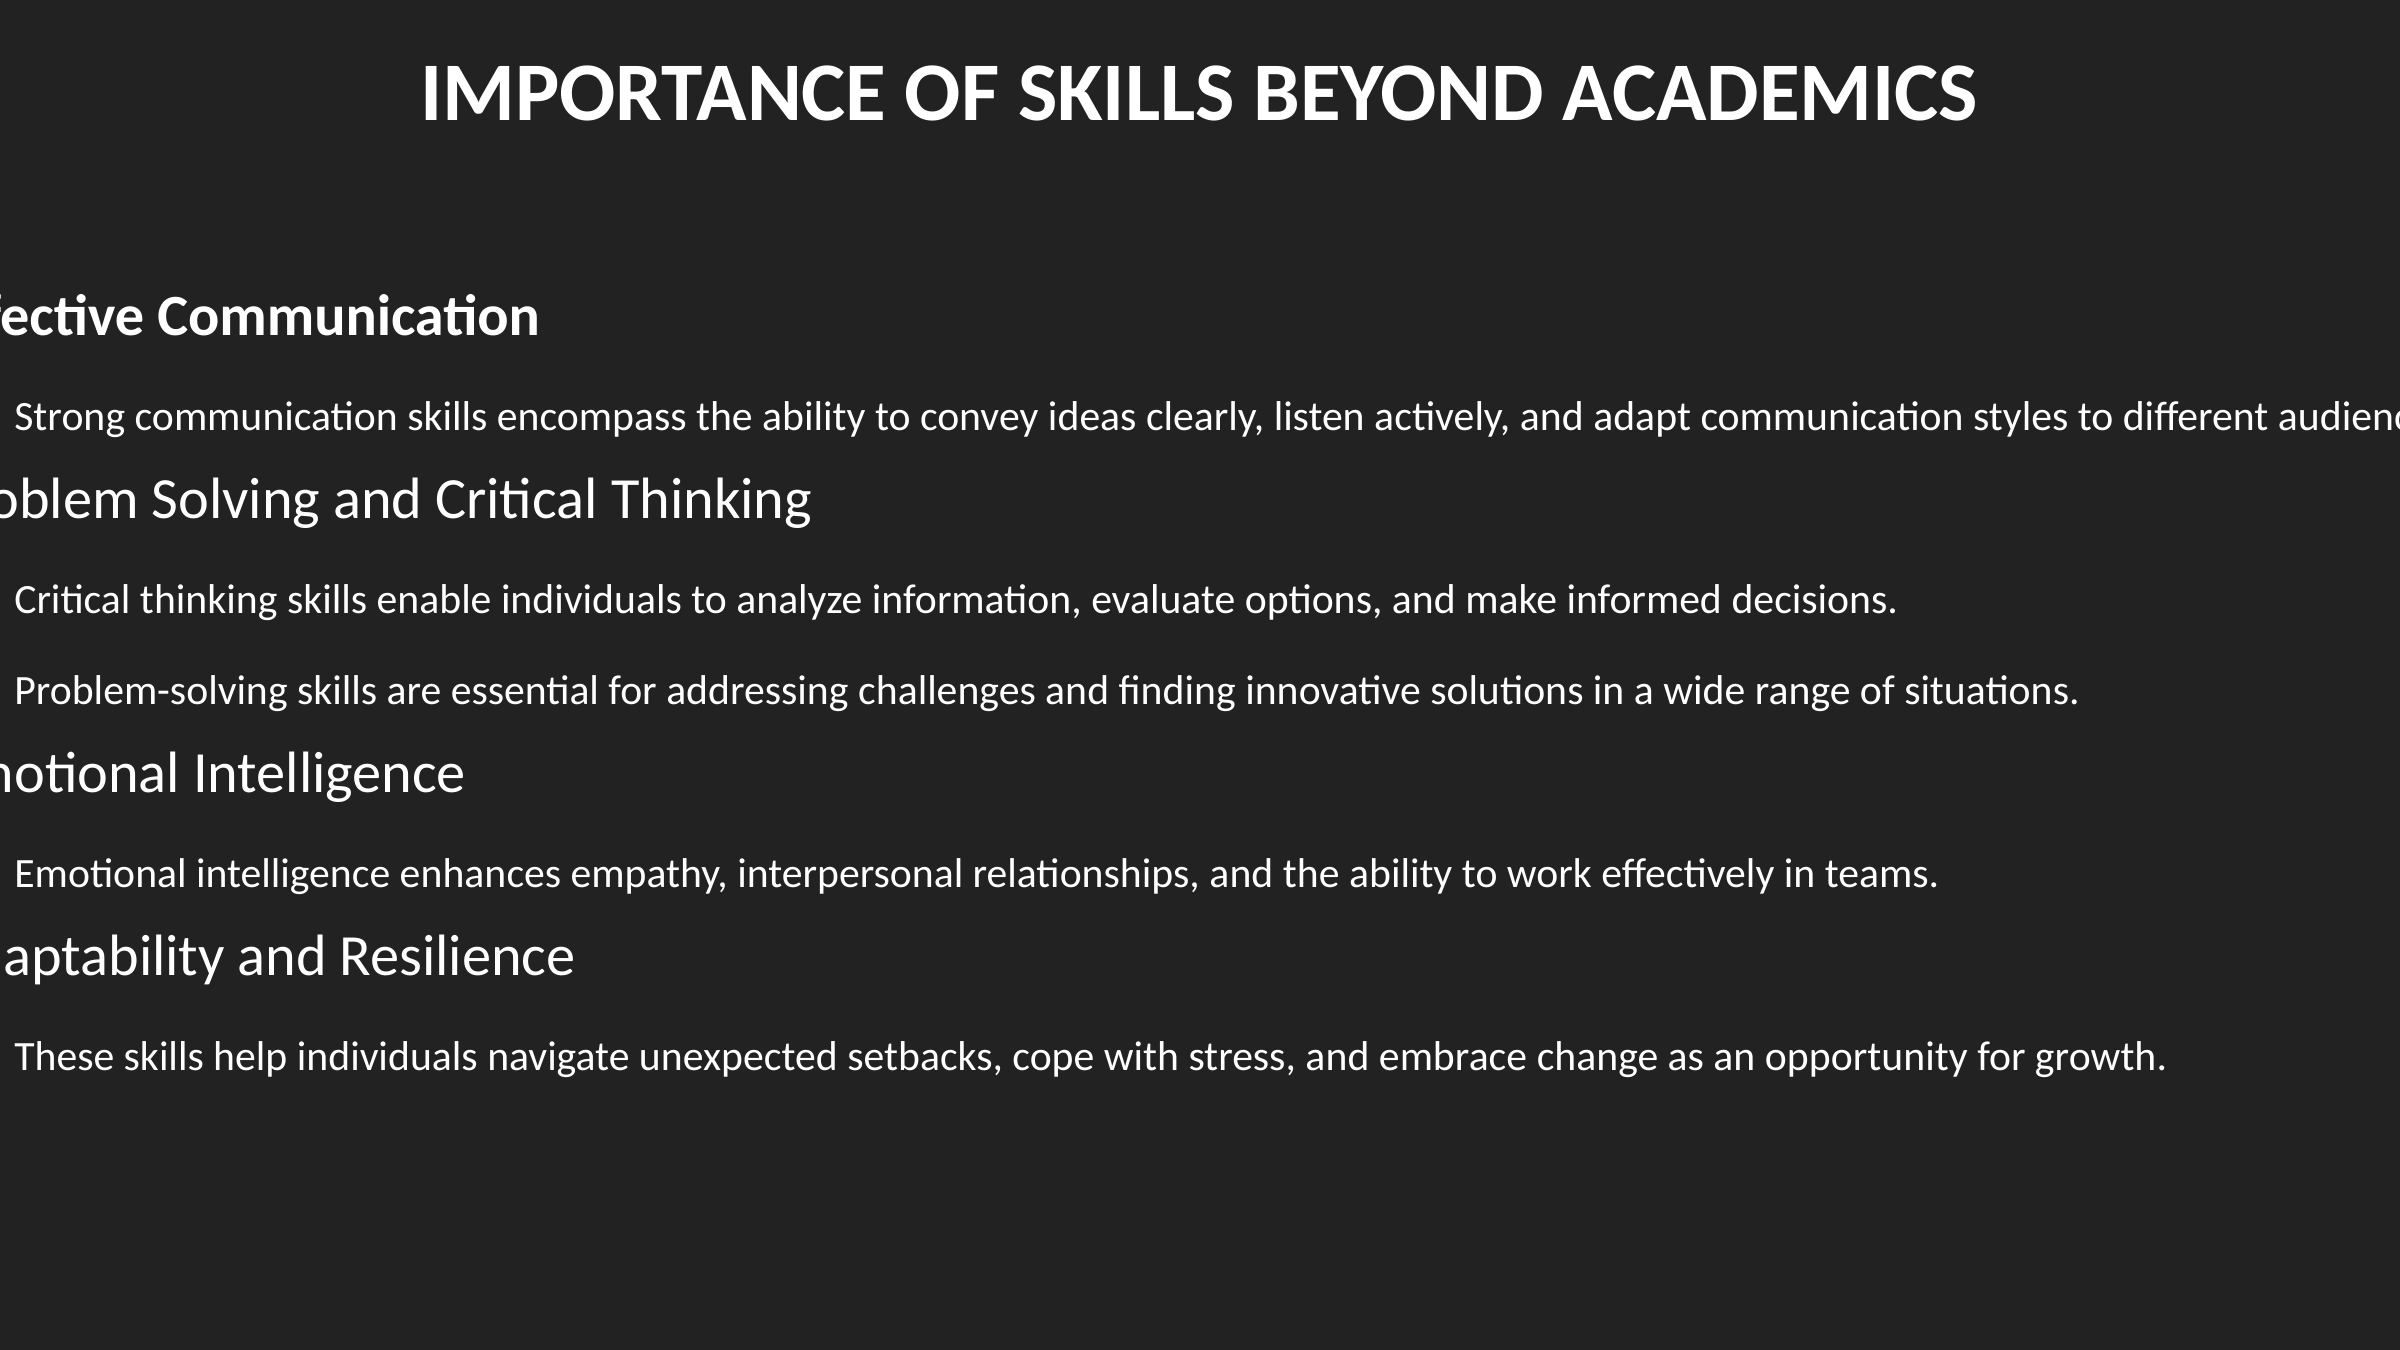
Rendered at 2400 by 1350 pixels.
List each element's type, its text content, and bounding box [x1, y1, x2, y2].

text_box Effective Communication Strong communication skills encompass the ability to convey ideas clearly, listen actively, and adapt communication styles to different audiences. Problem Solving and Critical Thinking Critical thinking skills enable individuals to analyze information, evaluate options, and make informed decisions. Problem-solving skills are essential for addressing challenges and finding innovative solutions in a wide range of situations. Emotional Intelligence Emotional intelligence enhances empathy, interpersonal relationships, and the ability to work effectively in teams. Adaptability and Resilience These skills help individuals navigate unexpected setbacks, cope with stress, and embrace change as an opportunity for growth. [0, 224, 2400, 1086]
text_box IMPORTANCE OF SKILLS BEYOND ACADEMICS [405, 29, 1994, 145]
